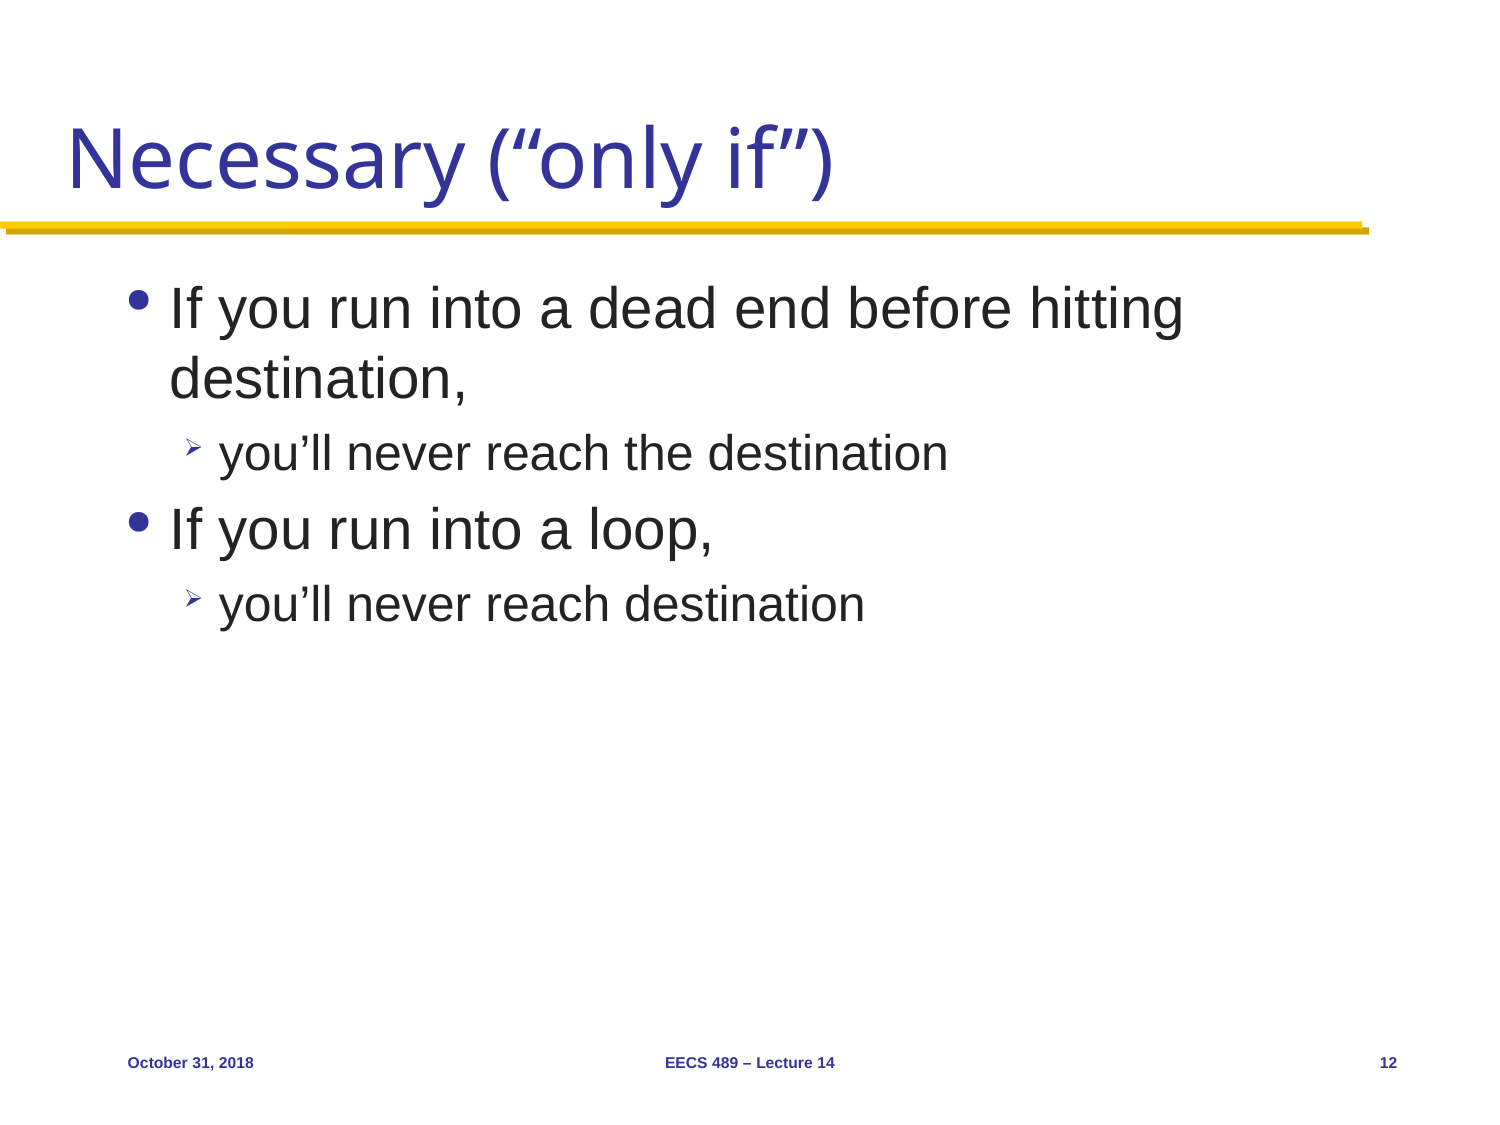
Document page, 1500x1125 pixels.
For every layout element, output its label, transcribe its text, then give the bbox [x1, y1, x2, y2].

list If you run into a dead end before hitting destination, you’ll never reach the destination If you run into a loop, you’ll never reach destination [112, 262, 1413, 988]
slide_number 12 [1312, 1024, 1413, 1101]
footer EECS 489 – Lecture 14 [512, 1024, 988, 1101]
title Necessary (“only if”) [49, 24, 1451, 213]
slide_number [112, 1024, 426, 1101]
